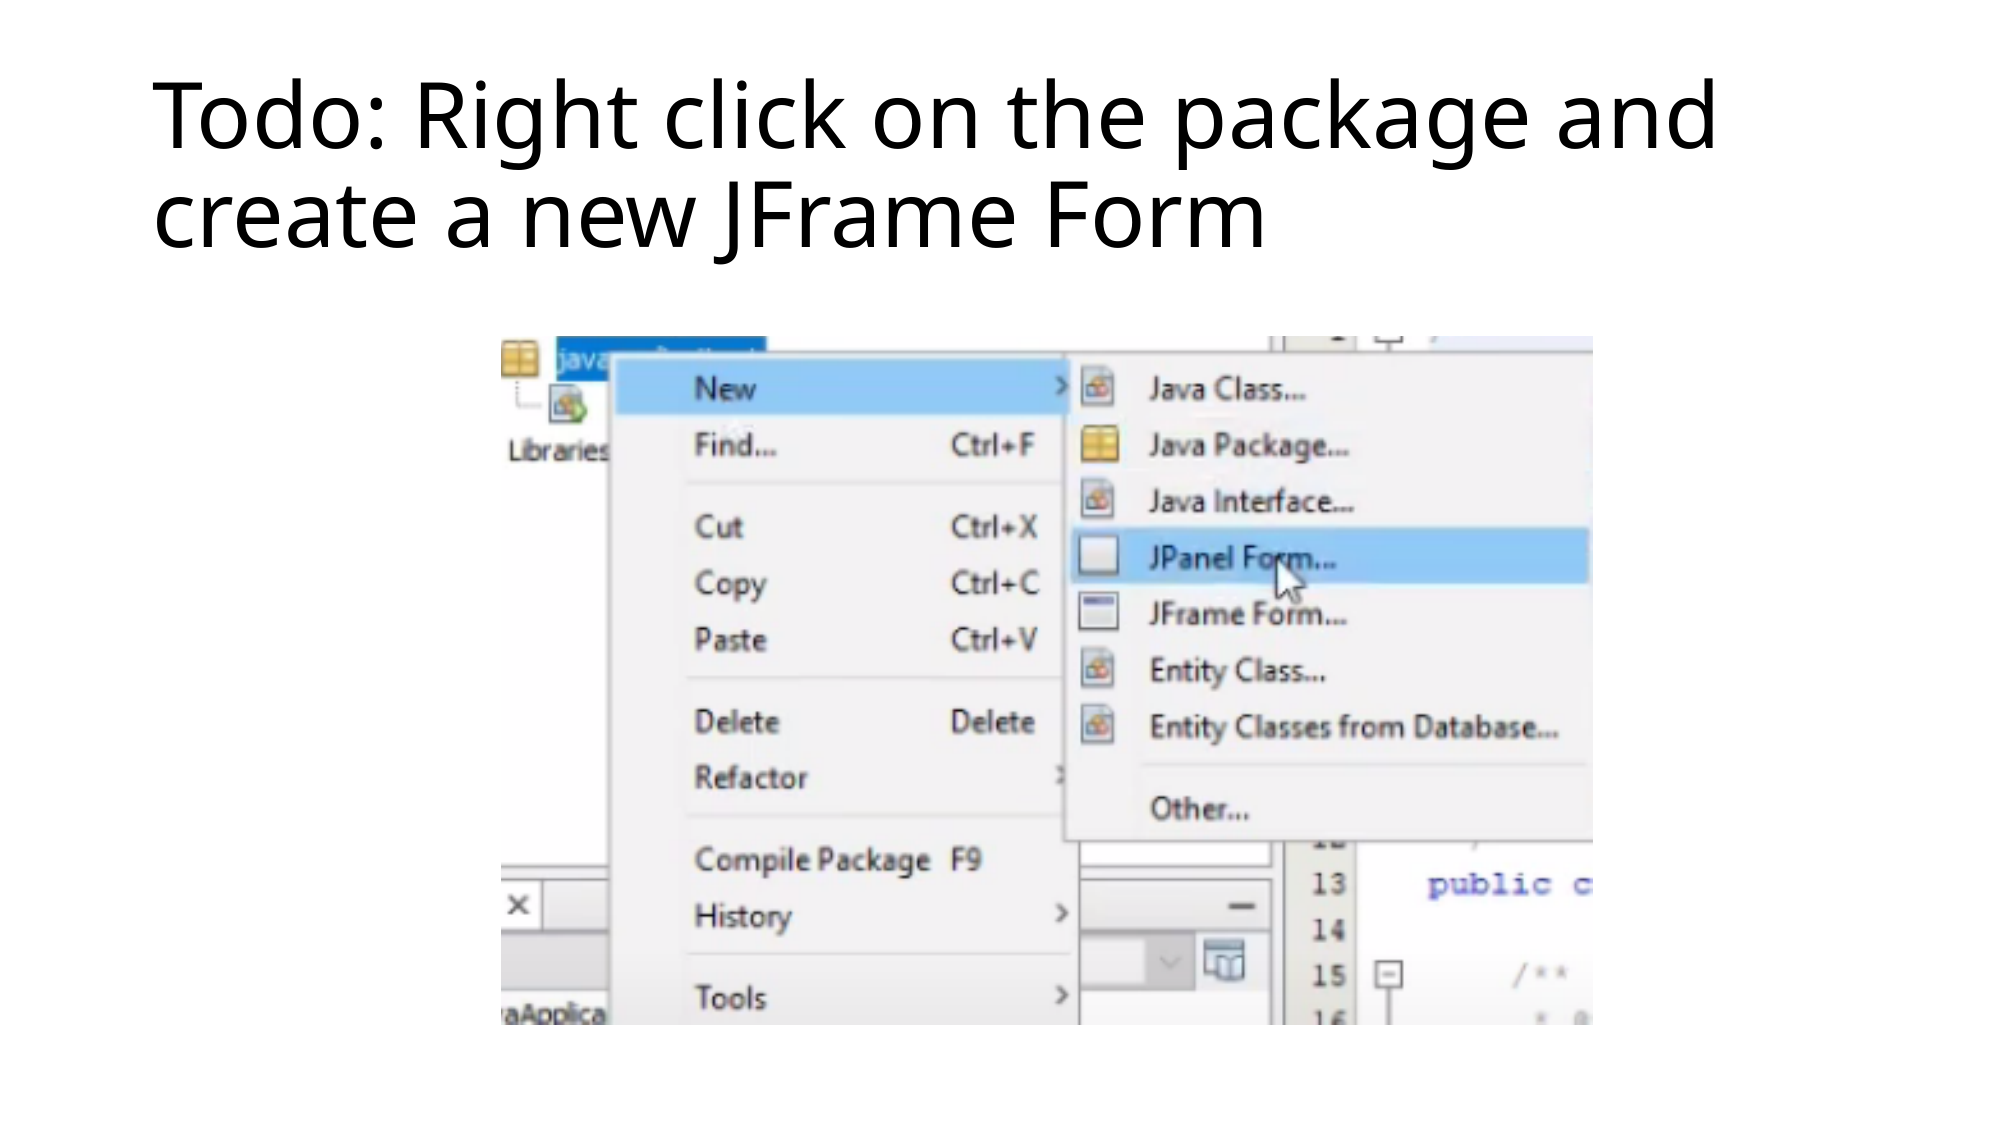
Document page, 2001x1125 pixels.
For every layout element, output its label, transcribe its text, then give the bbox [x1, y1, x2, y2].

title Todo: Right click on the package and create a new JFrame Form [137, 59, 1863, 278]
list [501, 336, 1593, 1025]
